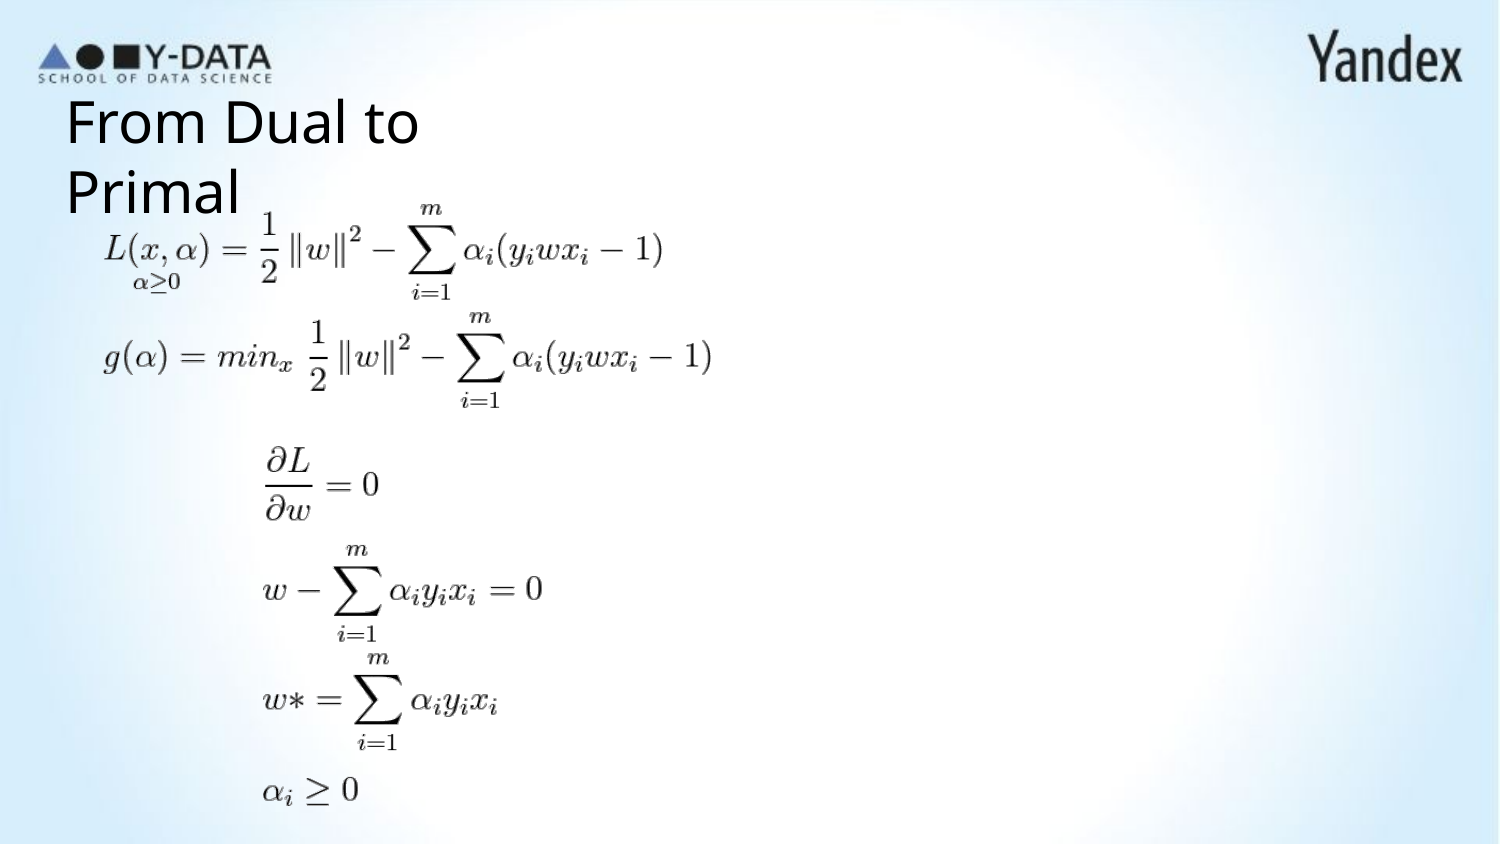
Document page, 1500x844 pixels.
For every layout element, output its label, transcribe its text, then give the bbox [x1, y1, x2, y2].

title From Dual to Primal [63, 82, 585, 226]
picture [0, 0, 1500, 844]
